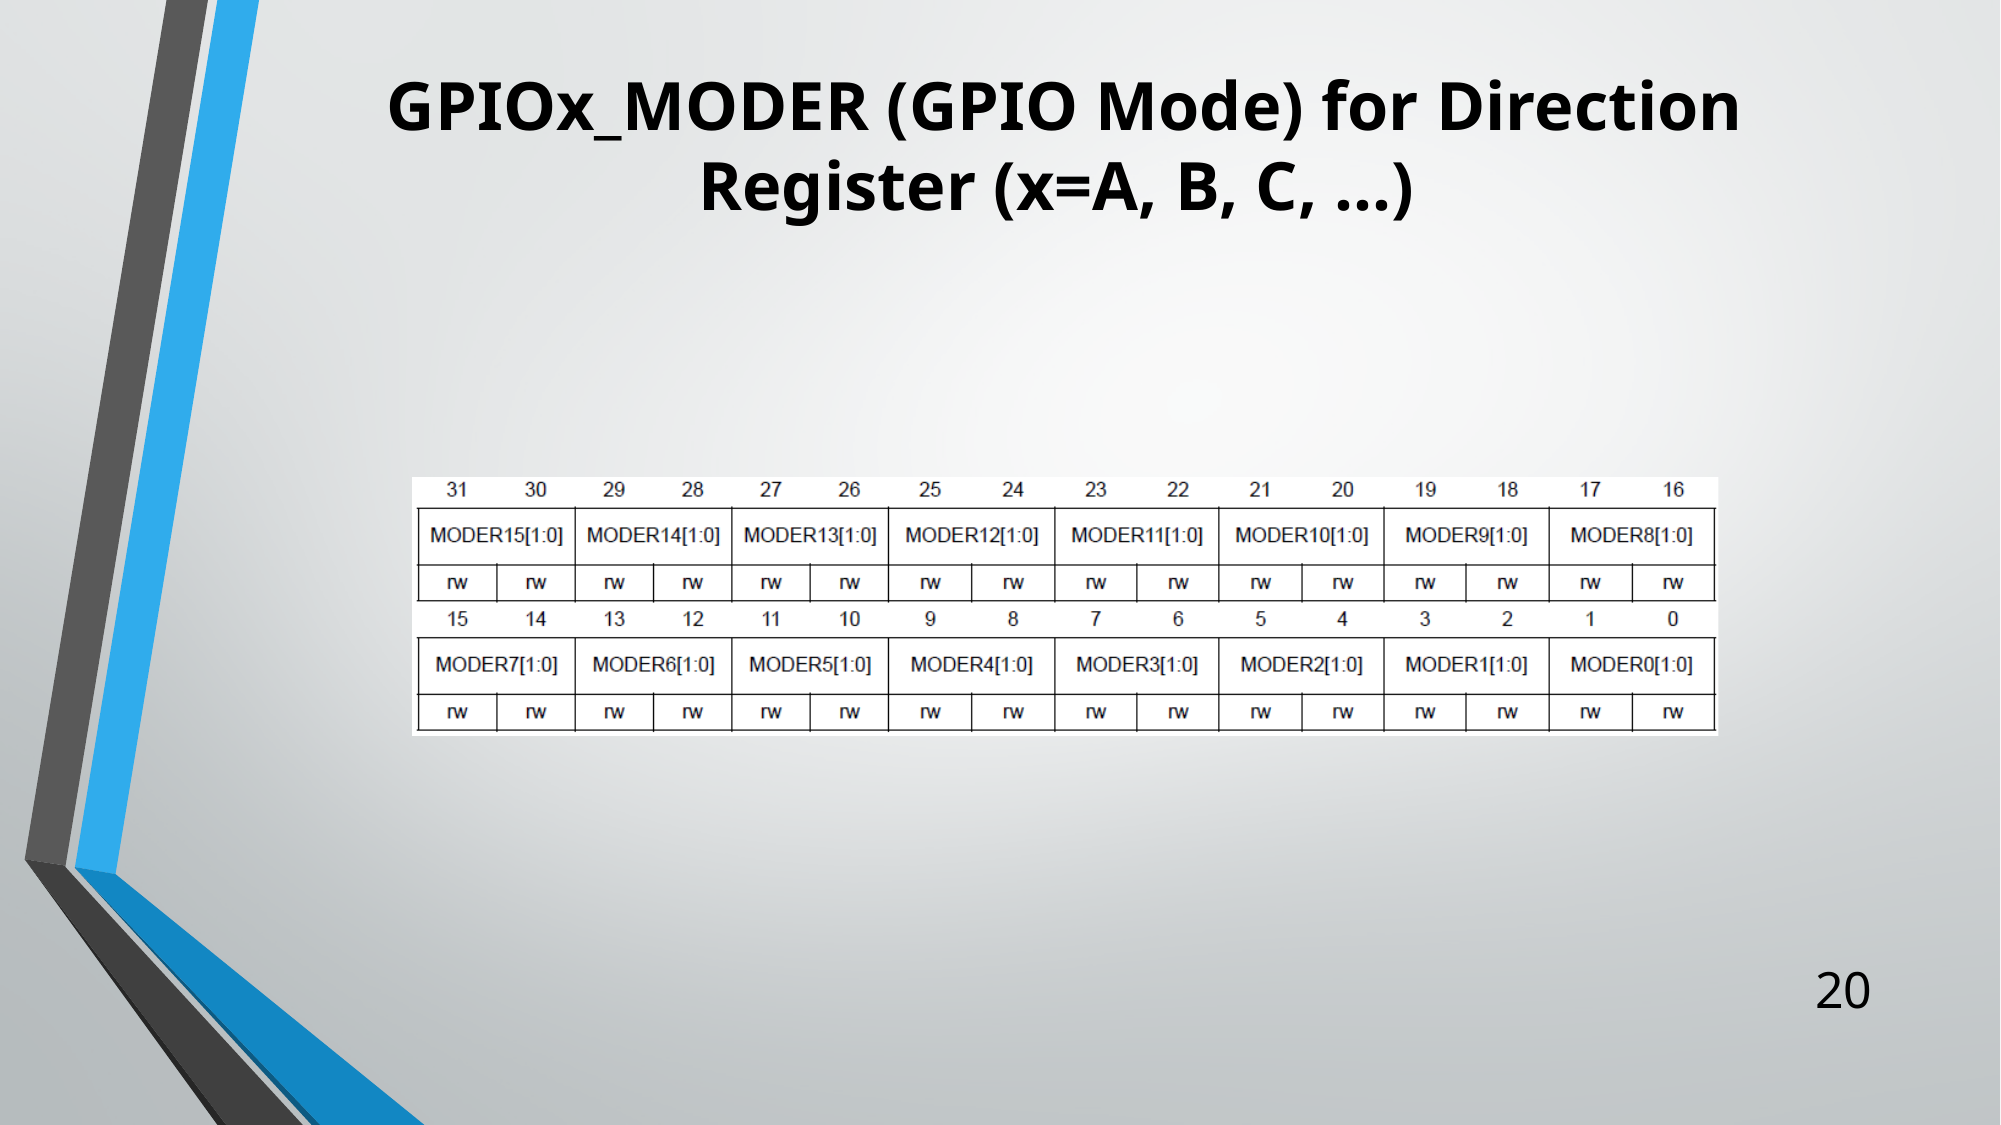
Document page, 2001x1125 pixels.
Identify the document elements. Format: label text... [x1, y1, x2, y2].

title GPIOx_MODER (GPIO Mode) for Direction Register (x=A, B, C, …) [243, 0, 1887, 288]
slide_number 20 [1796, 962, 1887, 1023]
picture [411, 477, 1719, 736]
